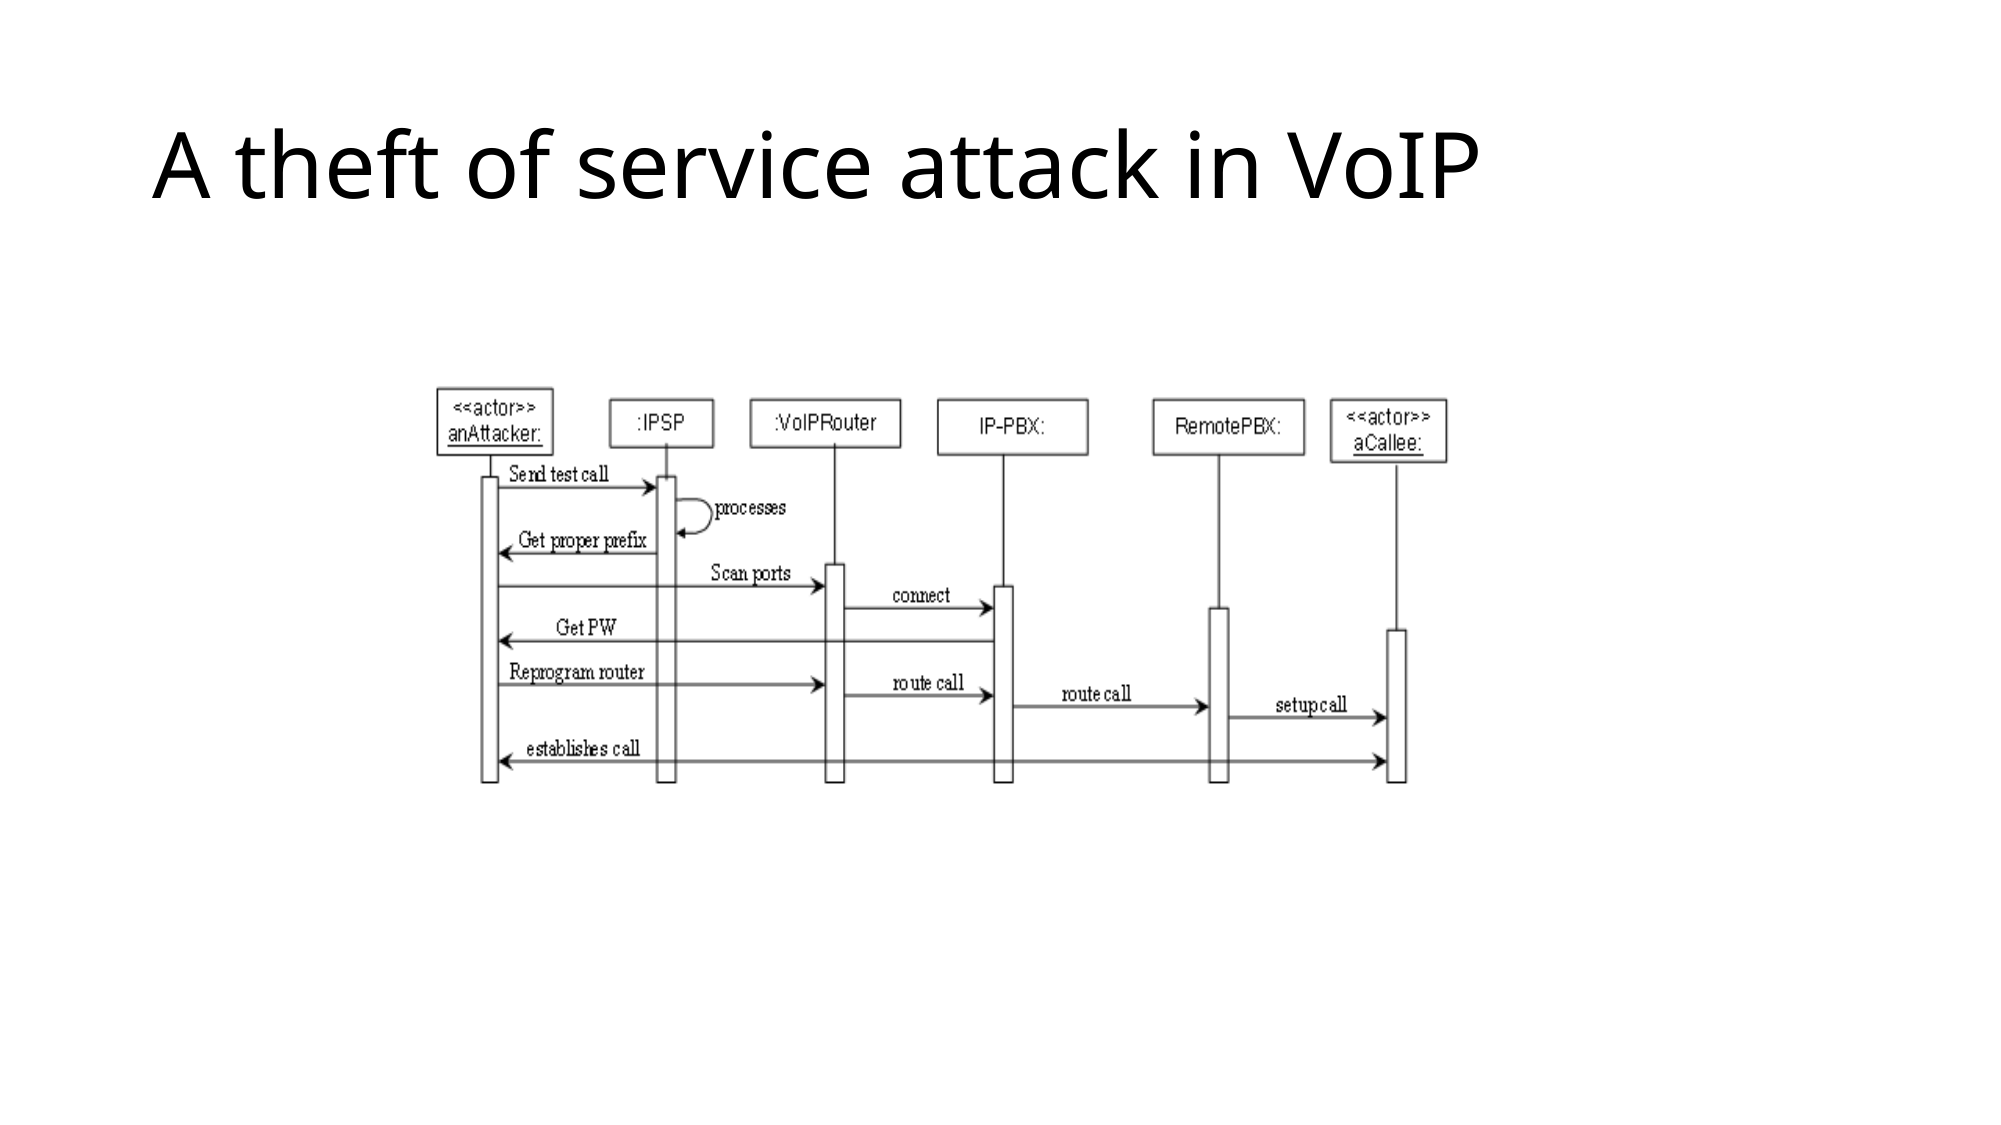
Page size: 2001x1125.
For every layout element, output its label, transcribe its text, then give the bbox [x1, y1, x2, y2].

picture [404, 310, 1596, 899]
title A theft of service attack in VoIP [137, 59, 1863, 278]
